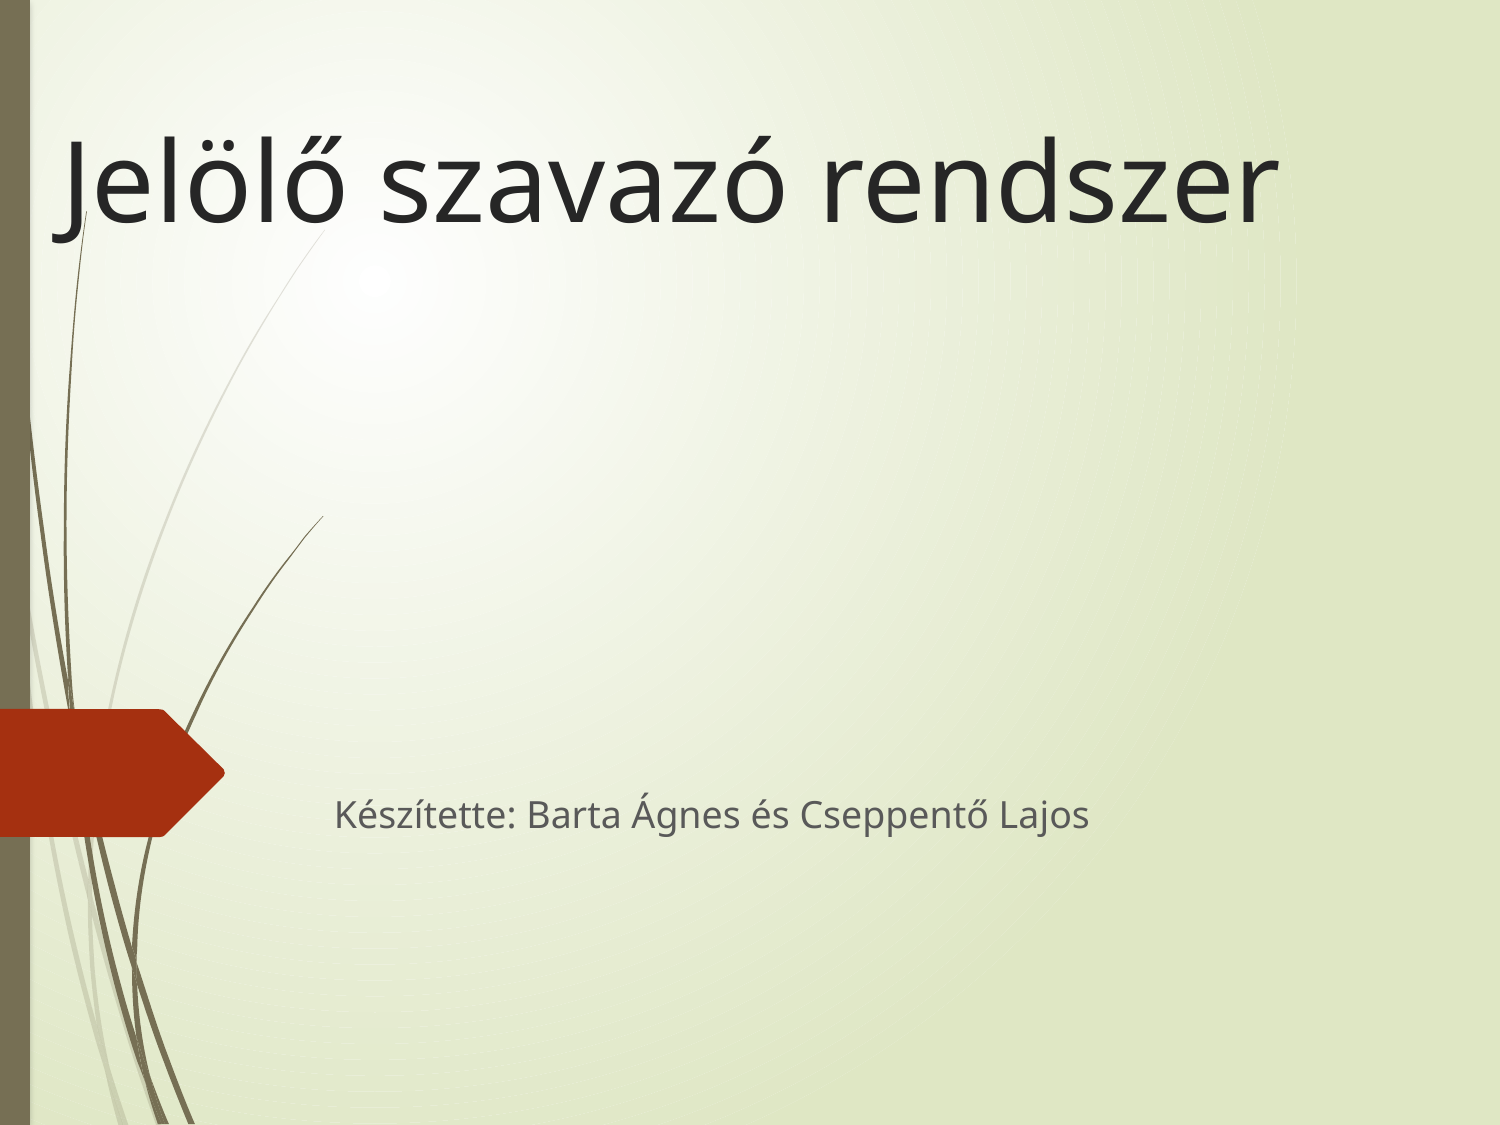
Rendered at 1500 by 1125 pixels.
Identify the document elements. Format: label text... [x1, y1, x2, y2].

title Jelölő szavazó rendszer [46, 73, 1415, 253]
subtitle Készítette: Barta Ágnes és Cseppentő Lajos [318, 783, 1402, 969]
